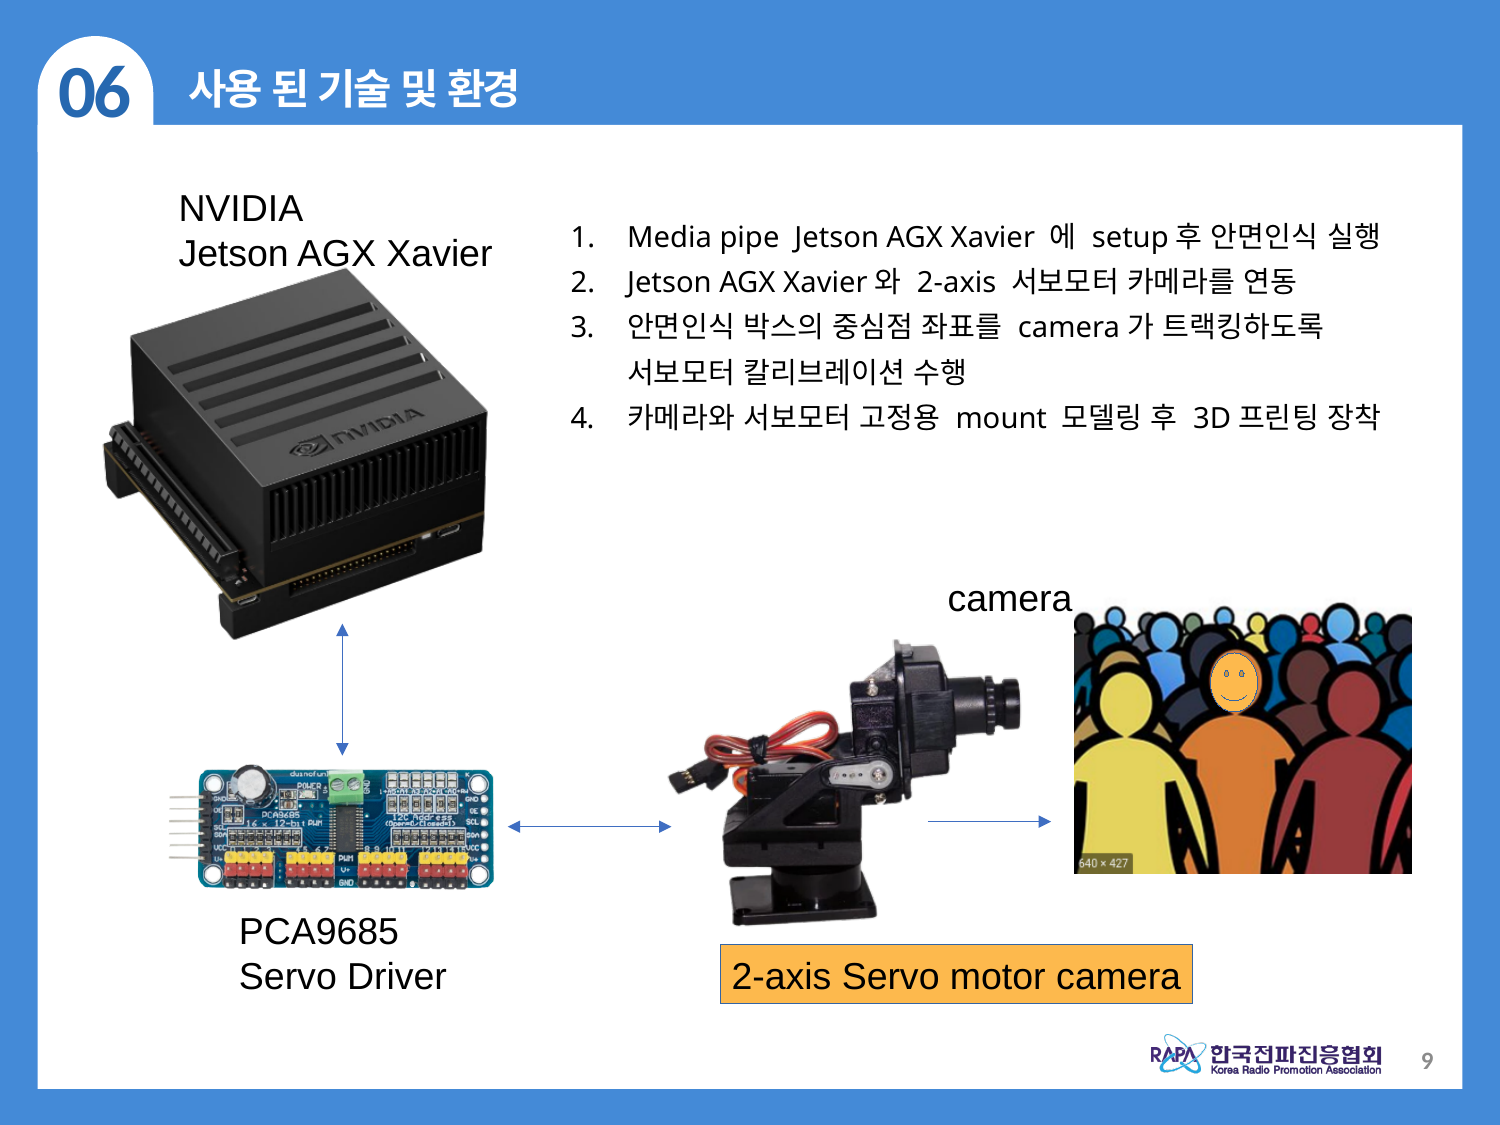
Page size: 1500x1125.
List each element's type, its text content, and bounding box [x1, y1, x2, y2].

picture [153, 738, 515, 914]
text_box 9 [1110, 1029, 1449, 1090]
text_box PCA9685 Servo Driver [224, 922, 473, 957]
text_box Media pipe Jetson AGX Xavier 에 setup후 안면인식 실행 Jetson AGX Xavier와 2-axis 서보모터 카메라를 연동 안면인식 박스의 중심점 좌표를 camera가 트랙킹하도록 서보모터 칼리브레이션 수행 카메라와 서보모터 고정용 mount 모델링 후 3D프린팅 장착 [555, 200, 1427, 442]
text_box 2-axis Servo motor camera [720, 944, 1193, 1004]
picture [629, 569, 1052, 975]
text_box camera [932, 566, 1069, 626]
text_box 06 [43, 35, 147, 231]
picture [1074, 507, 1412, 875]
picture [92, 240, 508, 646]
text_box 사용 된 기술 및 환경 [146, 55, 563, 121]
text_box NVIDIA Jetson AGX Xavier [163, 176, 508, 240]
